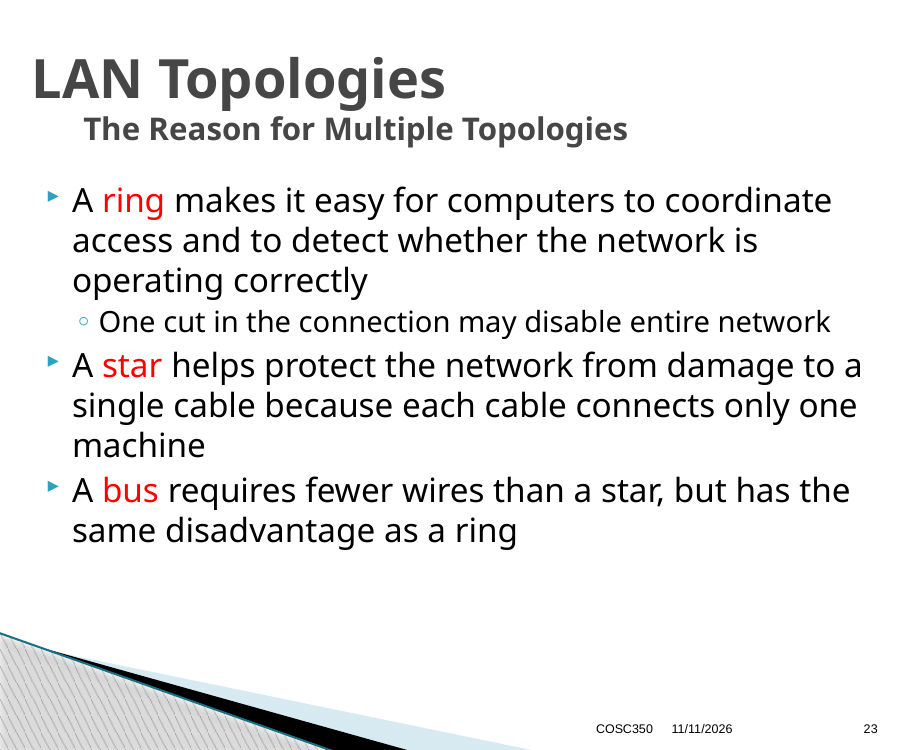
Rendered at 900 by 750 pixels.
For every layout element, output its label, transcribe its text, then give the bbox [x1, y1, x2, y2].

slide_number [663, 700, 852, 741]
footer COSC350 [431, 700, 663, 741]
title LAN Topologies The Reason for Multiple Topologies [22, 29, 878, 163]
list A ring makes it easy for computers to coordinate access and to detect whether the network is operating correctly One cut in the connection may disable entire network A star helps protect the network from damage to a single cable because each cable connects only one machine A bus requires fewer wires than a star, but has the same disadvantage as a ring [24, 174, 880, 742]
slide_number 23 [852, 700, 888, 741]
